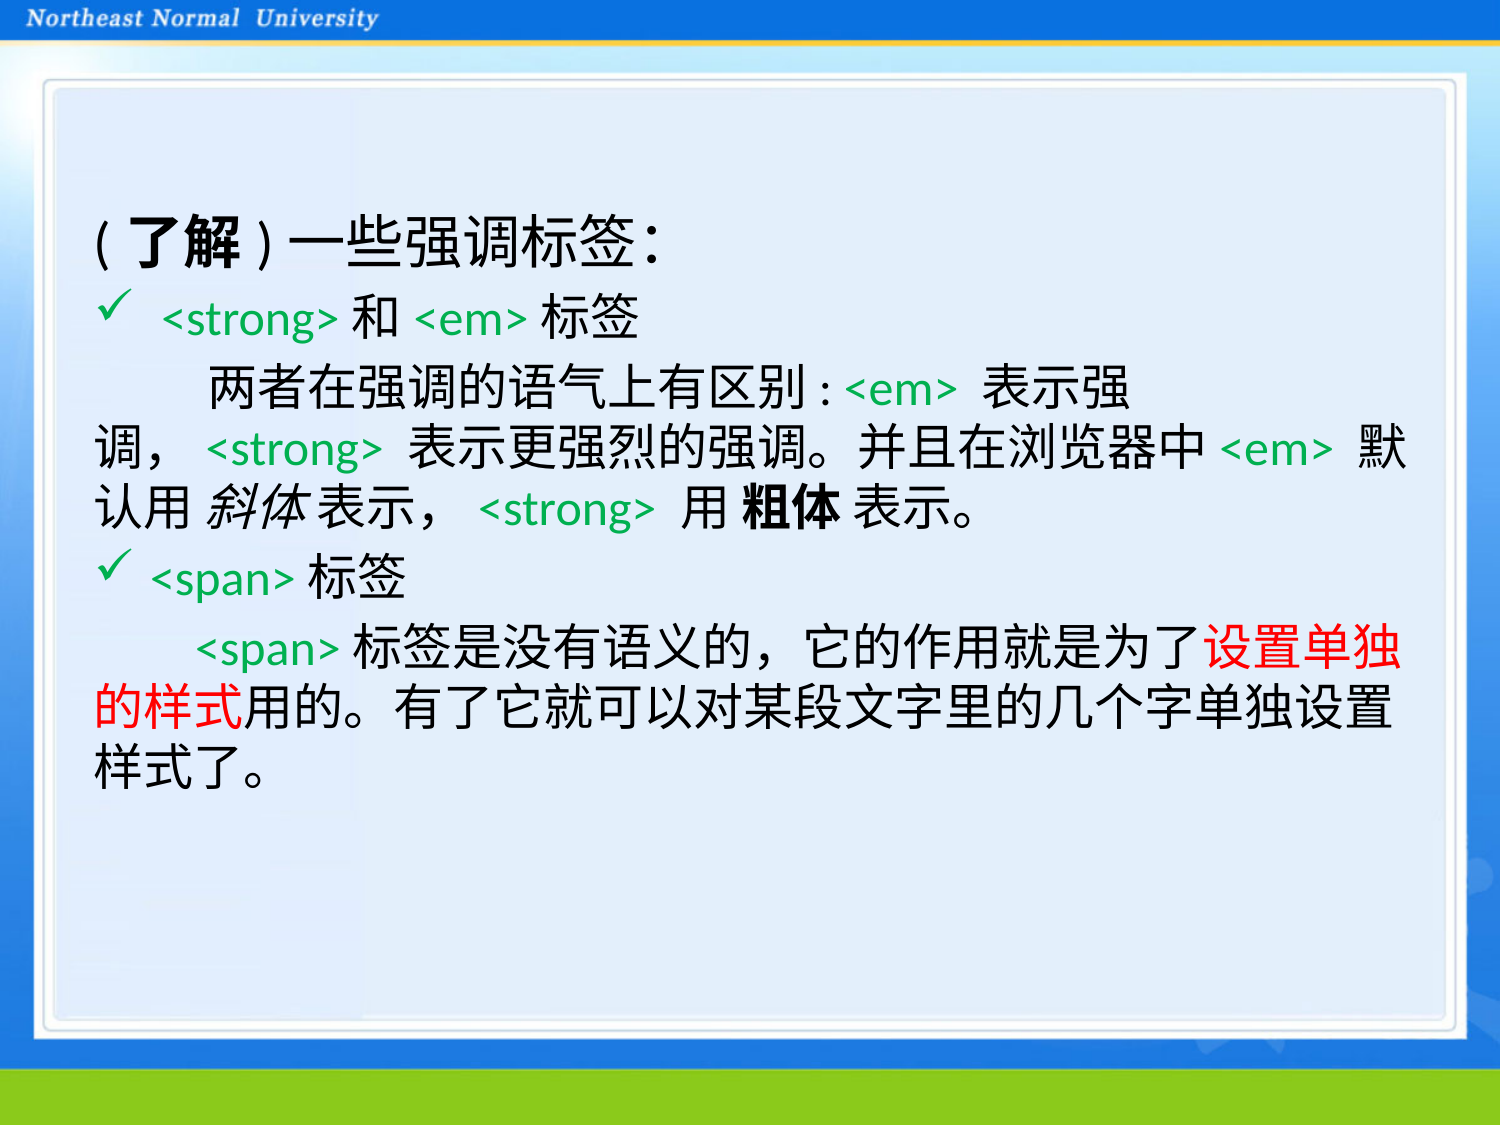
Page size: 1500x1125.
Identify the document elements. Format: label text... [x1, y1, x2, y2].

list (了解)一些强调标签： <strong>和<em>标签 两者在强调的语气上有区别: <em> 表示强调，<strong> 表示更强烈的强调。并且在浏览器中<em> 默认用 斜体 表示，<strong> 用 粗体 表示。 <span>标签 <span>标签是没有语义的，它的作用就是为了设置单独的样式用的。有了它就可以对某段文字里的几个字单独设置样式了。 [78, 198, 1429, 995]
picture [0, 0, 1500, 1125]
